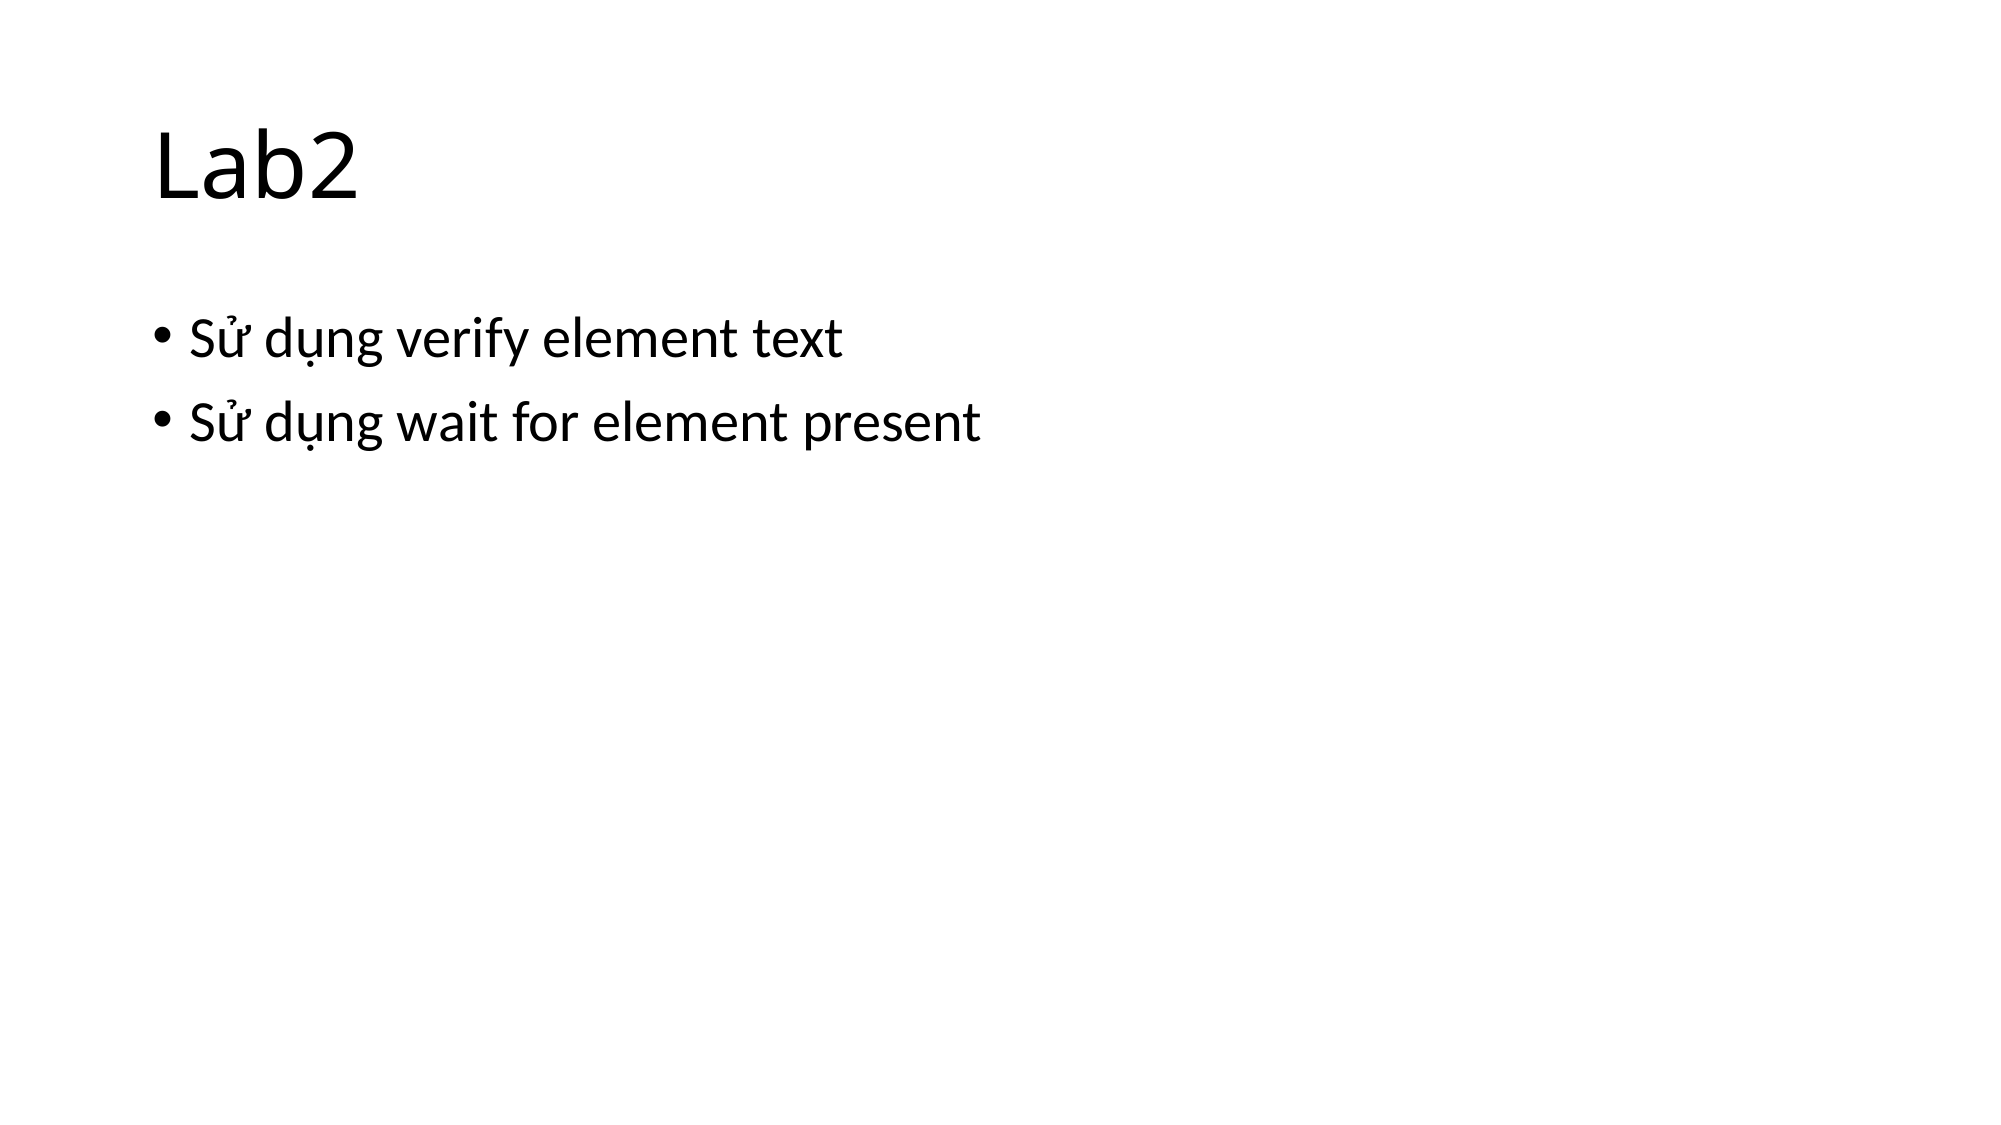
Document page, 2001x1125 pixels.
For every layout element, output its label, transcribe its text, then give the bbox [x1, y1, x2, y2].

list Sử dụng verify element text Sử dụng wait for element present [137, 299, 1863, 1014]
title Lab2 [137, 59, 1863, 278]
